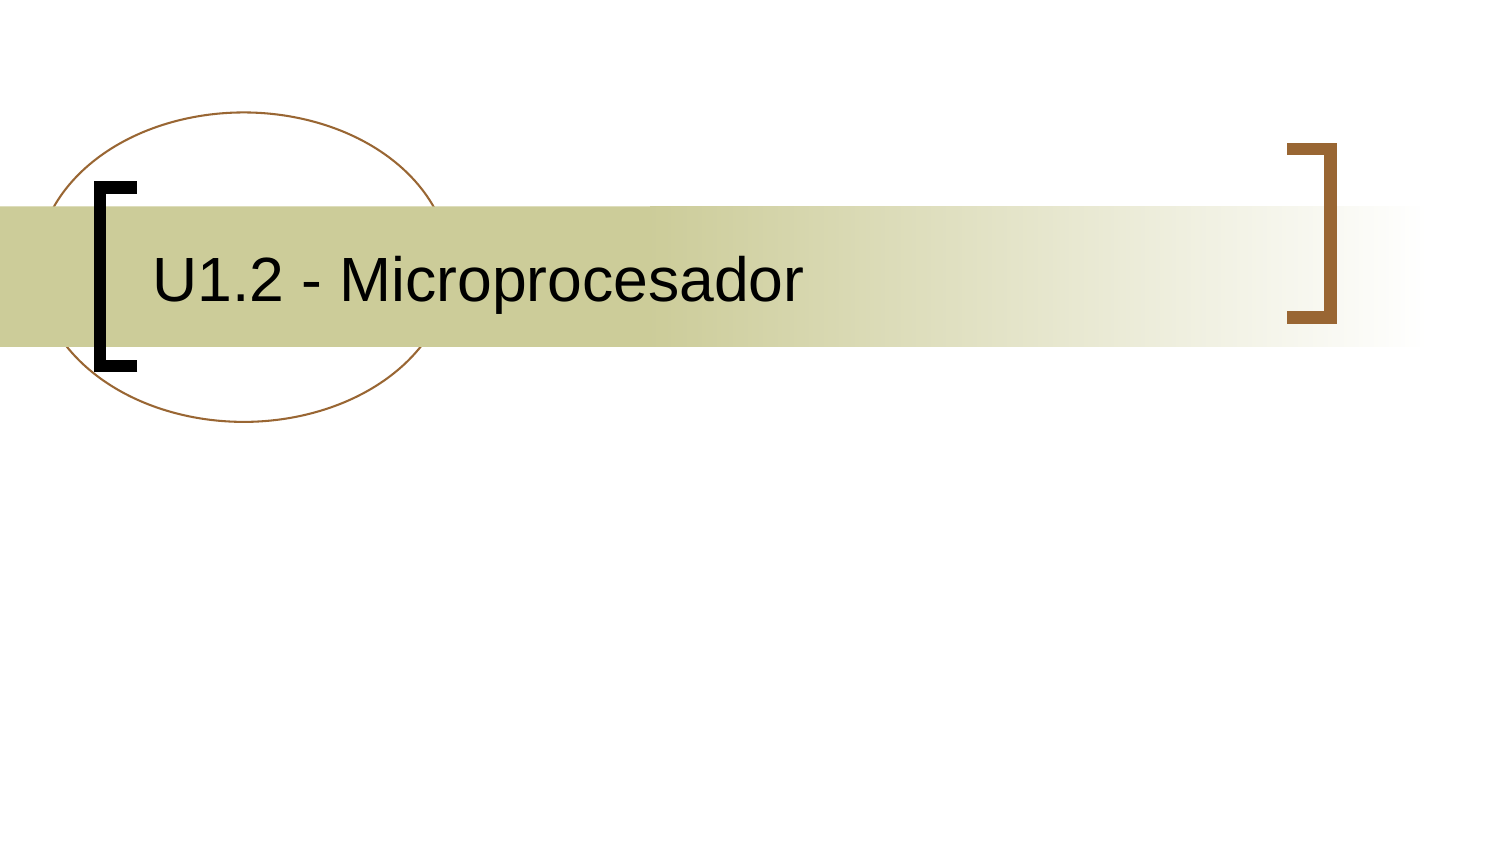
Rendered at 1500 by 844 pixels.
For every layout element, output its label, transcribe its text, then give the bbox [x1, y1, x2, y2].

title U1.2 - Microprocesador [137, 177, 1300, 375]
